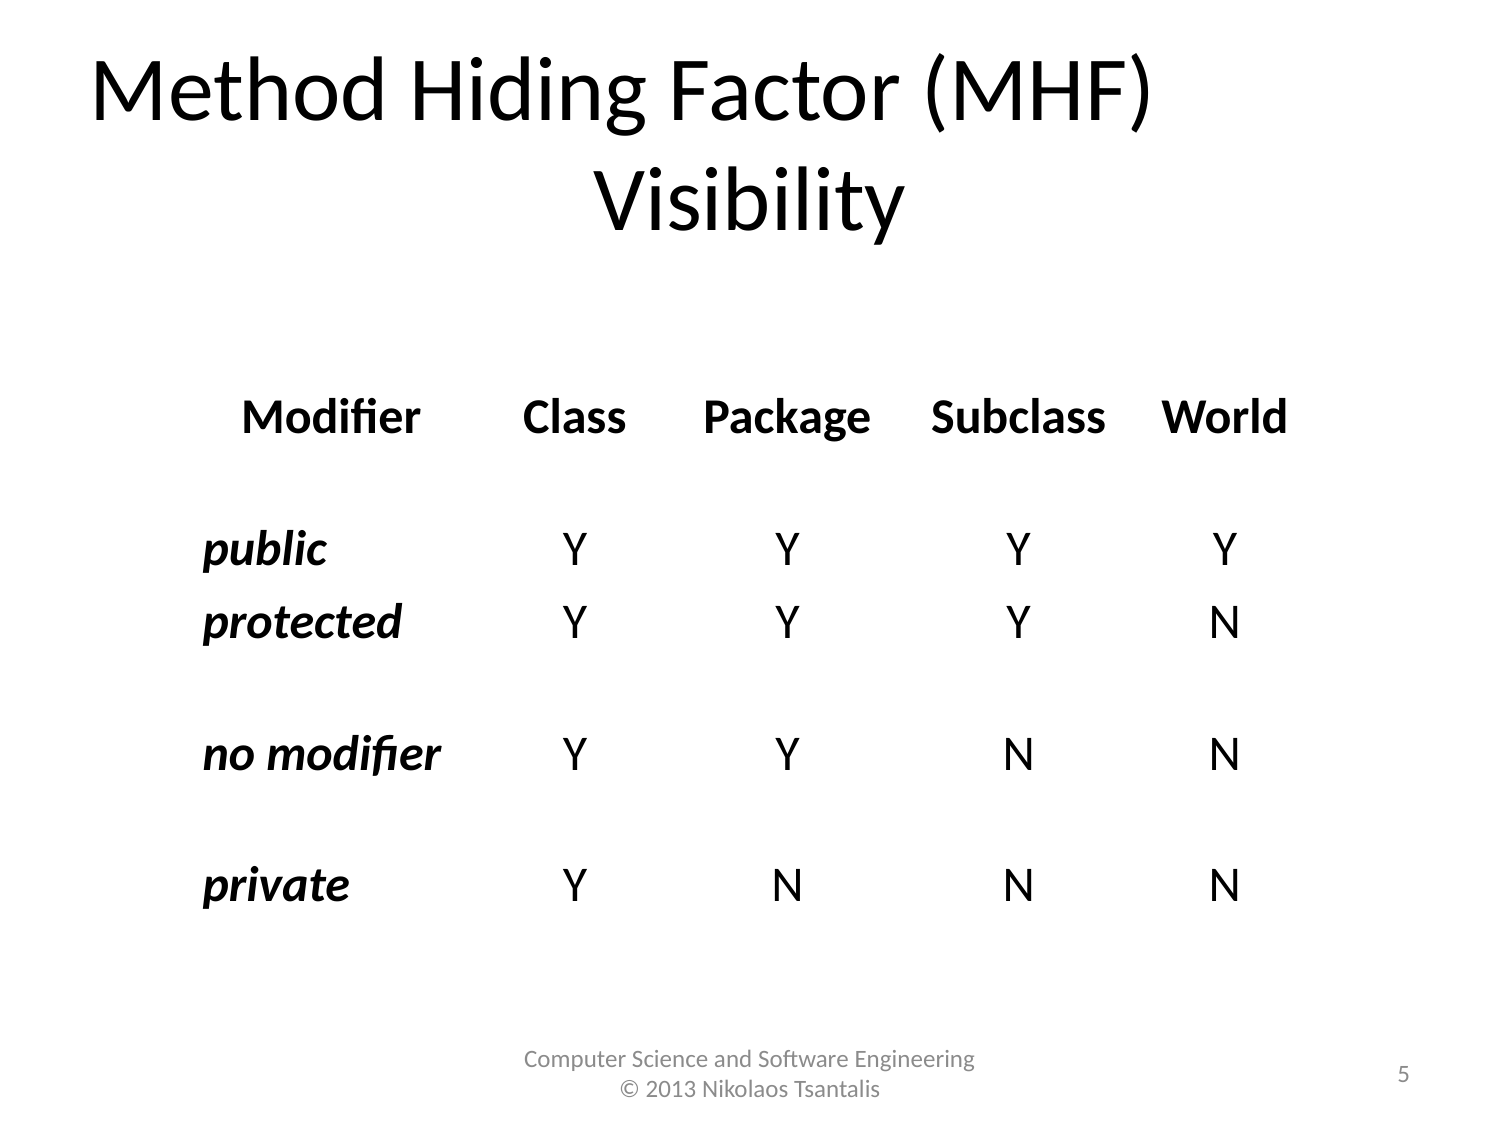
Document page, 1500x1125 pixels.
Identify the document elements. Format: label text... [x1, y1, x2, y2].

table_cell N [1137, 725, 1312, 857]
table_cell N [675, 857, 900, 930]
table_cell Y [475, 520, 675, 594]
table_cell Y [1137, 520, 1312, 594]
table_cell Y [475, 725, 675, 857]
table_cell Y [475, 594, 675, 725]
table_cell Y [900, 520, 1137, 594]
table_cell no modifier [188, 725, 475, 857]
table_header World [1137, 389, 1312, 520]
table_cell N [900, 857, 1137, 930]
table_header Class [475, 389, 675, 520]
table_cell public [188, 520, 475, 594]
text_box Method Hiding Factor (MHF) Visibility [75, 45, 1425, 233]
table_cell private [188, 857, 475, 930]
table_cell Y [675, 725, 900, 857]
table_cell Y [675, 520, 900, 594]
text_box <number> [1074, 1042, 1425, 1103]
table_cell Y [475, 857, 675, 930]
table_cell protected [188, 594, 475, 725]
table_header Package [675, 389, 900, 520]
table_header Subclass [900, 389, 1137, 520]
table_cell Y [900, 594, 1137, 725]
table_cell N [1137, 594, 1312, 725]
table_header Modifier [188, 389, 475, 520]
table_cell N [1137, 857, 1312, 930]
table_cell N [900, 725, 1137, 857]
table_cell Y [675, 594, 900, 725]
